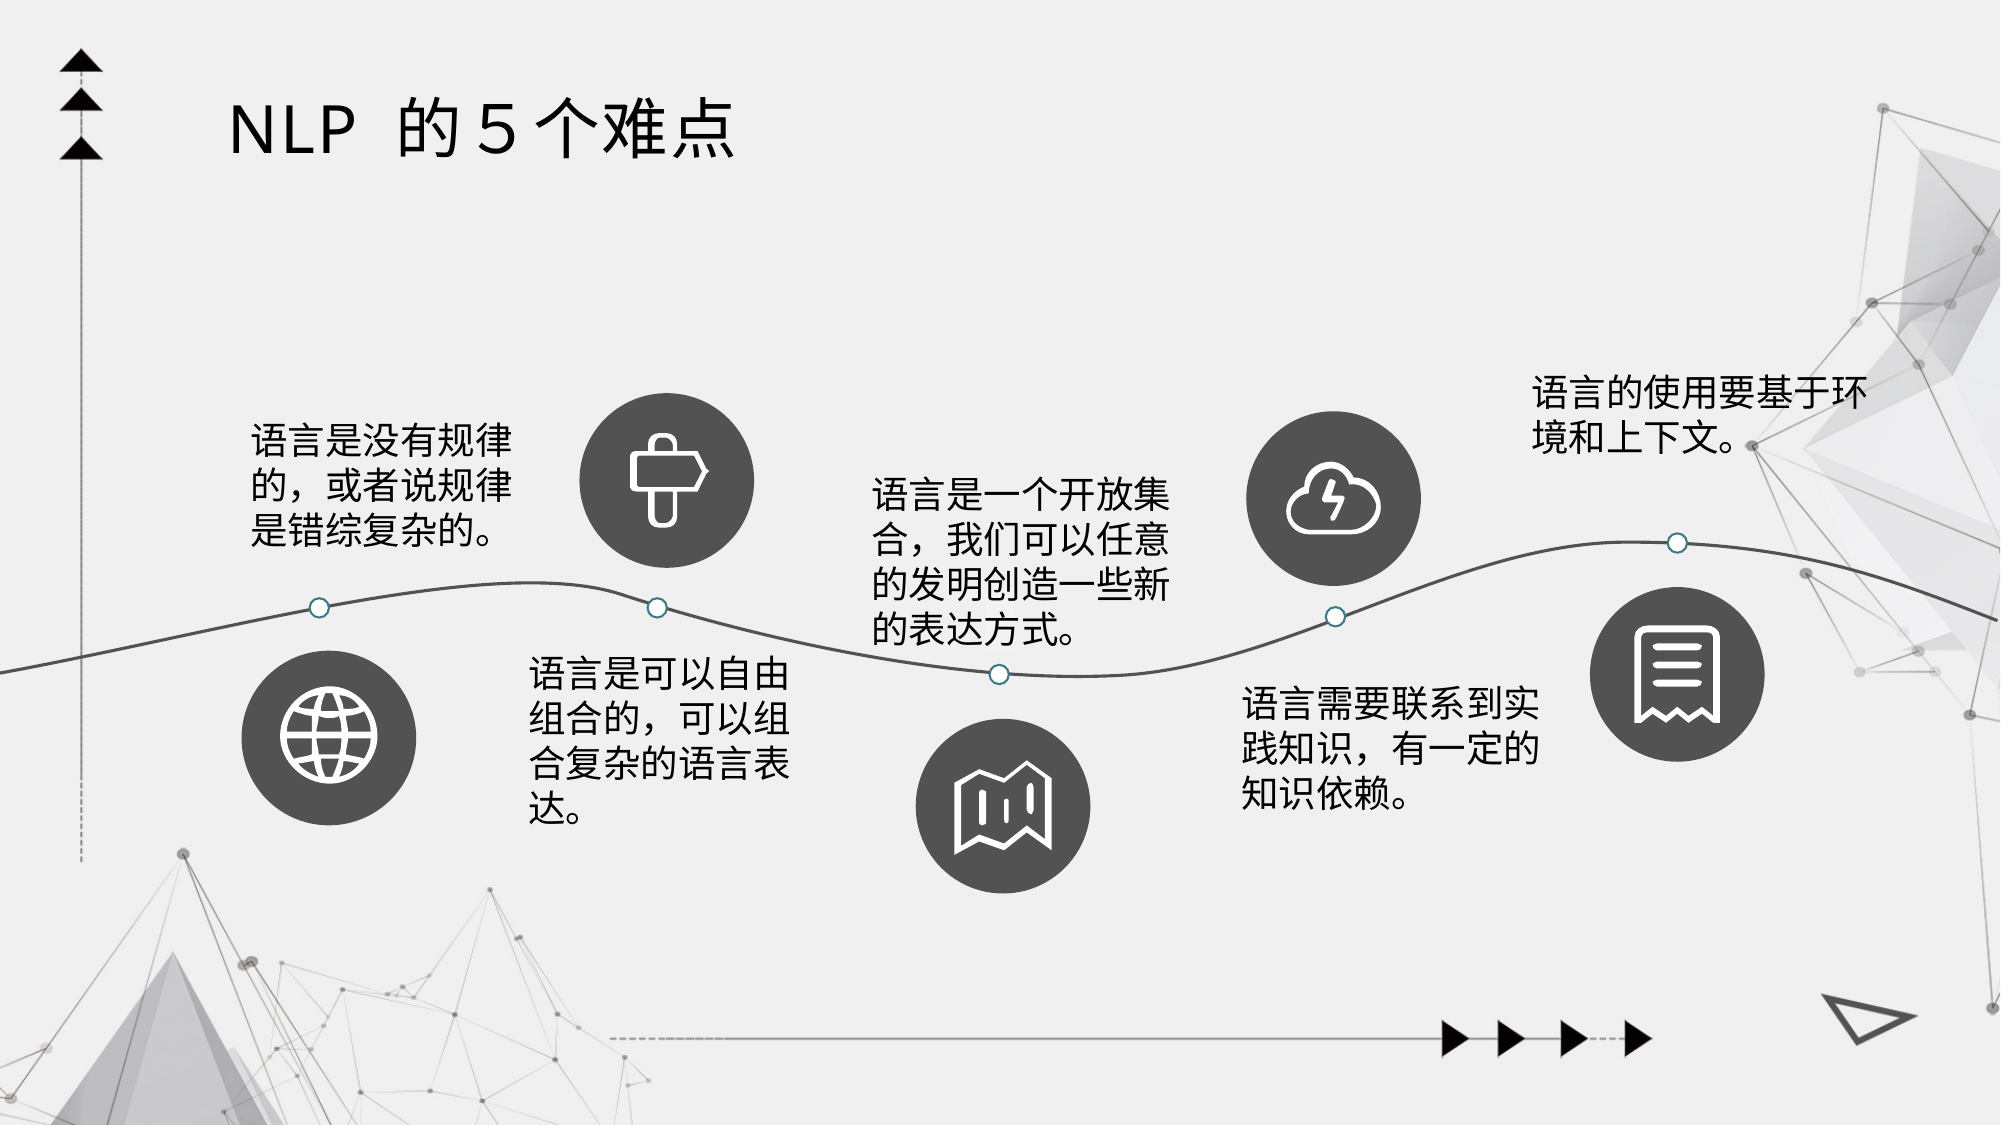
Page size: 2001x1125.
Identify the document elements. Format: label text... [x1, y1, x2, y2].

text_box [579, 393, 755, 568]
text_box [1666, 532, 1689, 554]
text_box [646, 597, 668, 619]
text_box 语言的使用要基于环境和上下文。 [1516, 362, 1914, 524]
text_box [813, 644, 856, 656]
text_box 语言是可以自由组合的，可以组合复杂的语言表达。 [513, 642, 813, 894]
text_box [241, 650, 417, 826]
text_box 语言需要联系到实践知识，有一定的知识依赖。 [1226, 672, 1593, 880]
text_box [1246, 411, 1421, 586]
text_box [0, 581, 802, 675]
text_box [1589, 587, 1765, 762]
text_box [1324, 606, 1347, 628]
text_box 语言是没有规律的，或者说规律是错综复杂的。 [235, 409, 535, 617]
picture [0, 0, 2001, 1125]
text_box [1193, 541, 1998, 666]
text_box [915, 718, 1091, 894]
text_box 语言是一个开放集合，我们可以任意的发明创造一些新的表达方式。 [856, 463, 1193, 716]
text_box NLP 的５个难点 [213, 79, 753, 175]
